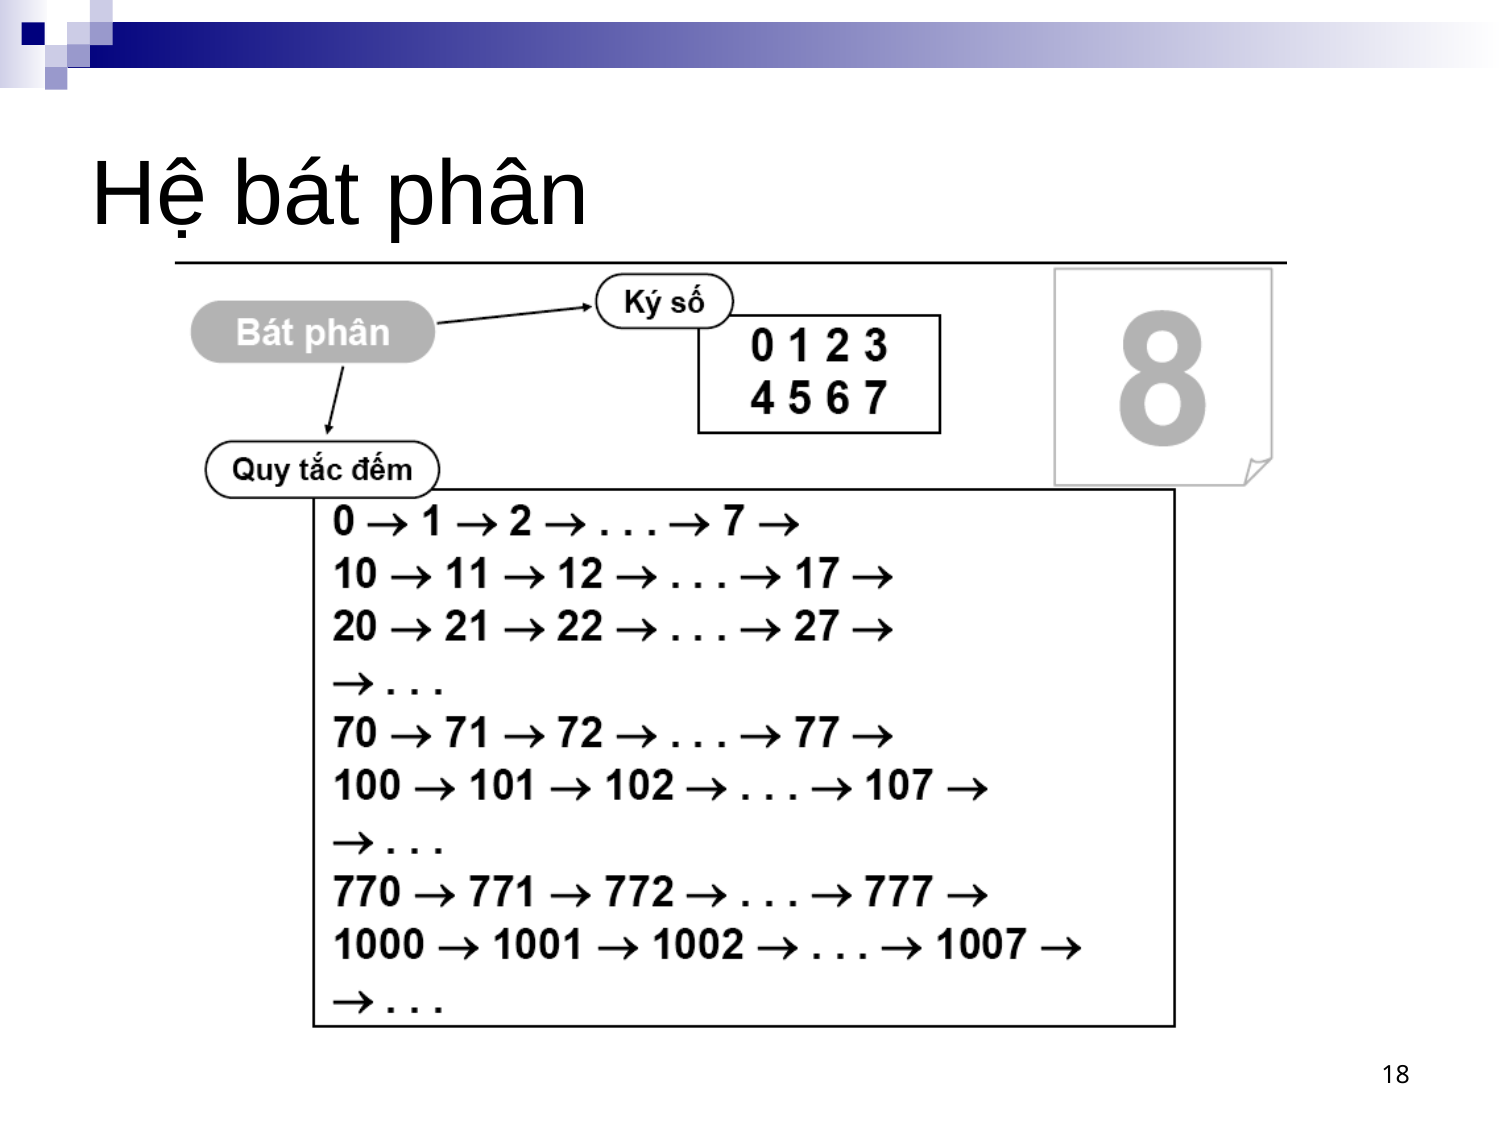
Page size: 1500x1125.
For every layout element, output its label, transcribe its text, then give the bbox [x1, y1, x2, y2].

title Hệ bát phân [74, 74, 1426, 301]
picture [174, 255, 1288, 1032]
slide_number 18 [1074, 1024, 1426, 1101]
